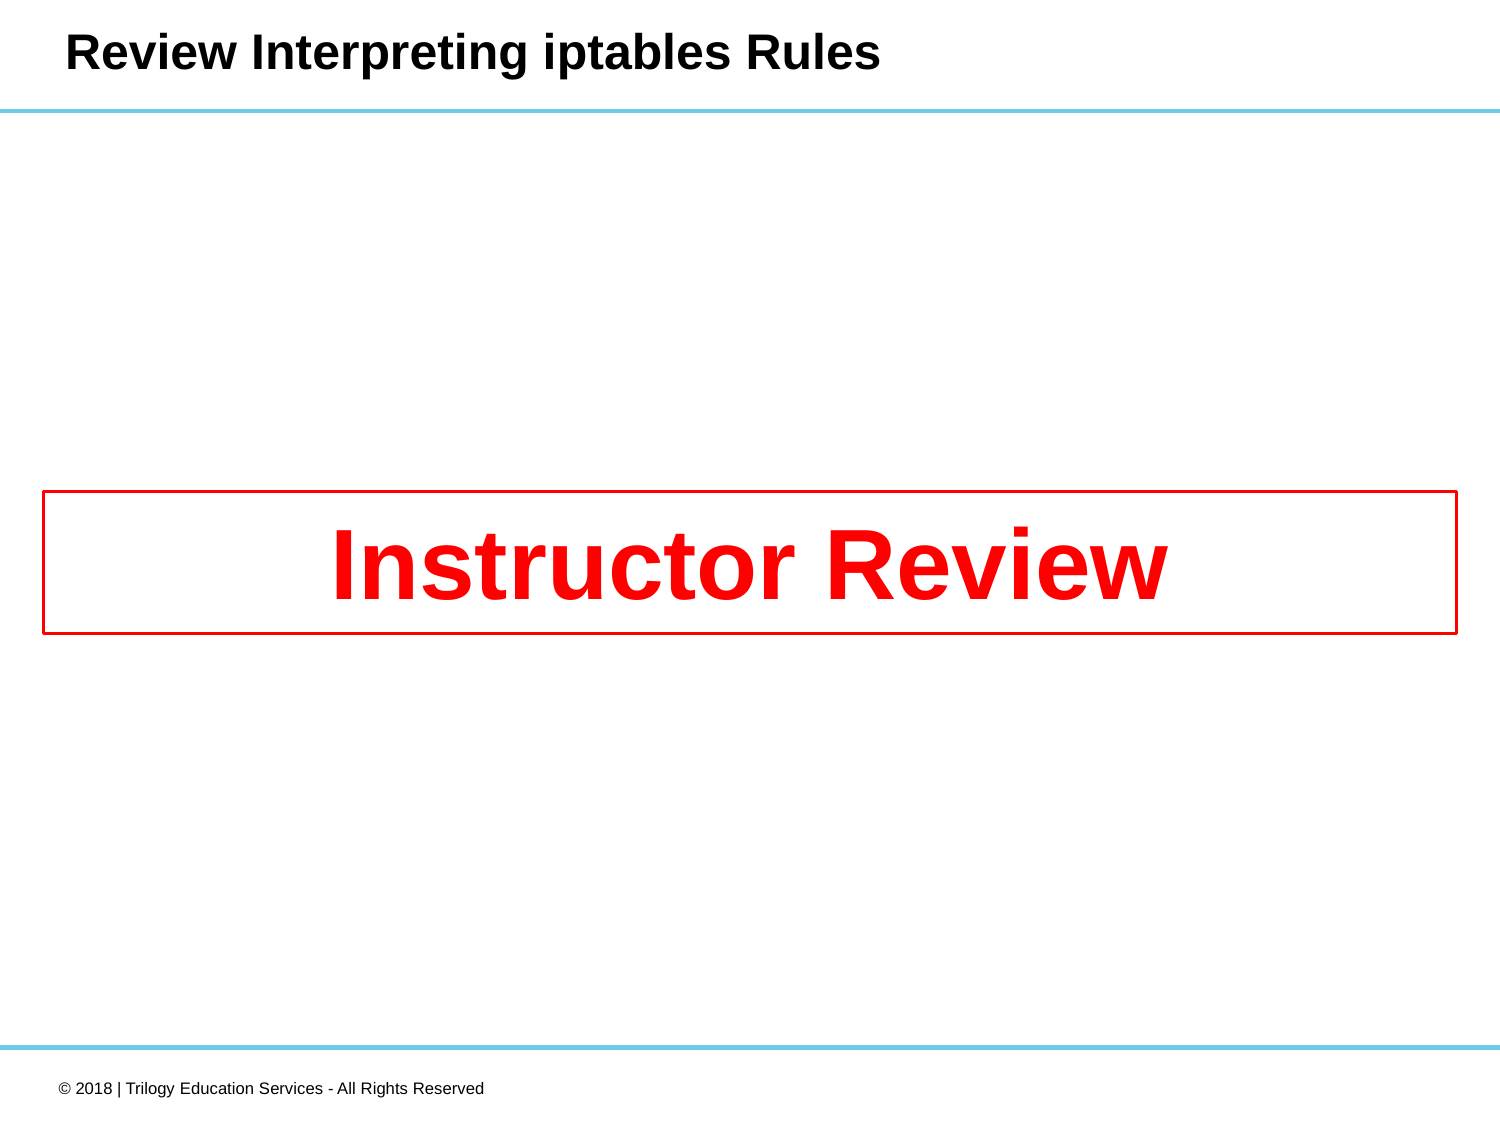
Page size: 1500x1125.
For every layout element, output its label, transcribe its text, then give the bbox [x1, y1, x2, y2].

title Review Interpreting iptables Rules [50, 0, 1475, 108]
text_box Instructor Review [43, 491, 1457, 634]
